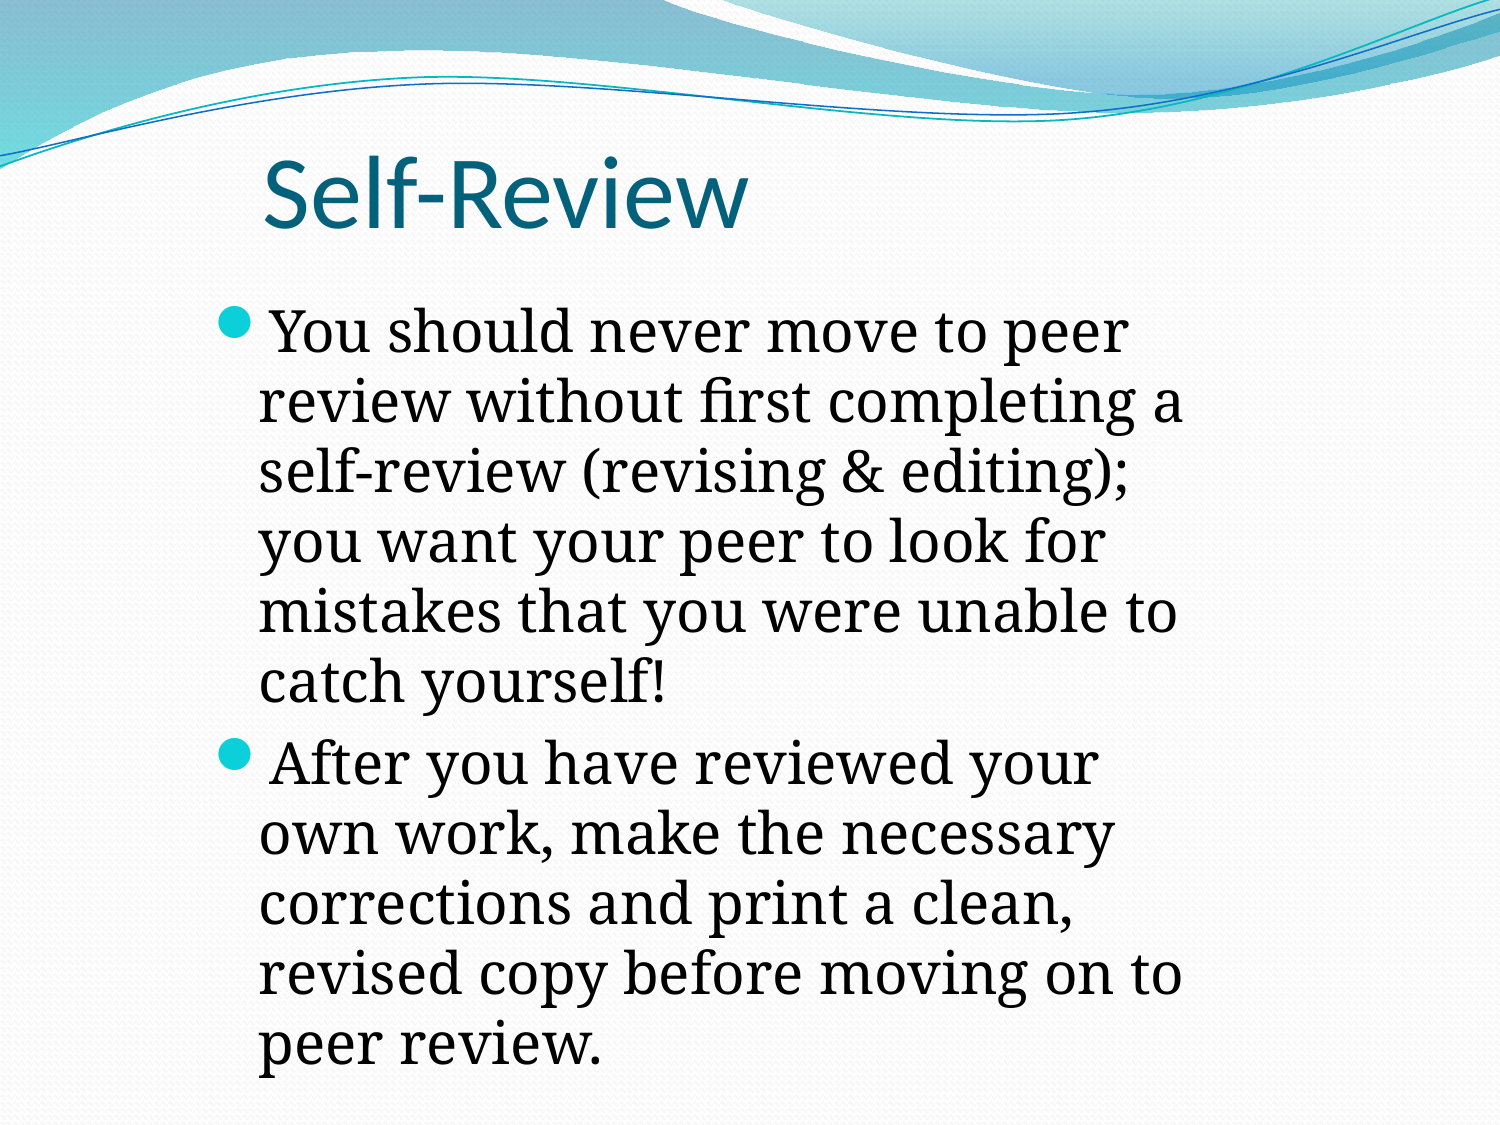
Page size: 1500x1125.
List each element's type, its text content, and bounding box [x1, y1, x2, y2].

list You should never move to peer review without first completing a self-review (revising & editing); you want your peer to look for mistakes that you were unable to catch yourself! After you have reviewed your own work, make the necessary corrections and print a clean, revised copy before moving on to peer review. [198, 286, 1249, 1001]
title Self-Review [91, 95, 922, 250]
